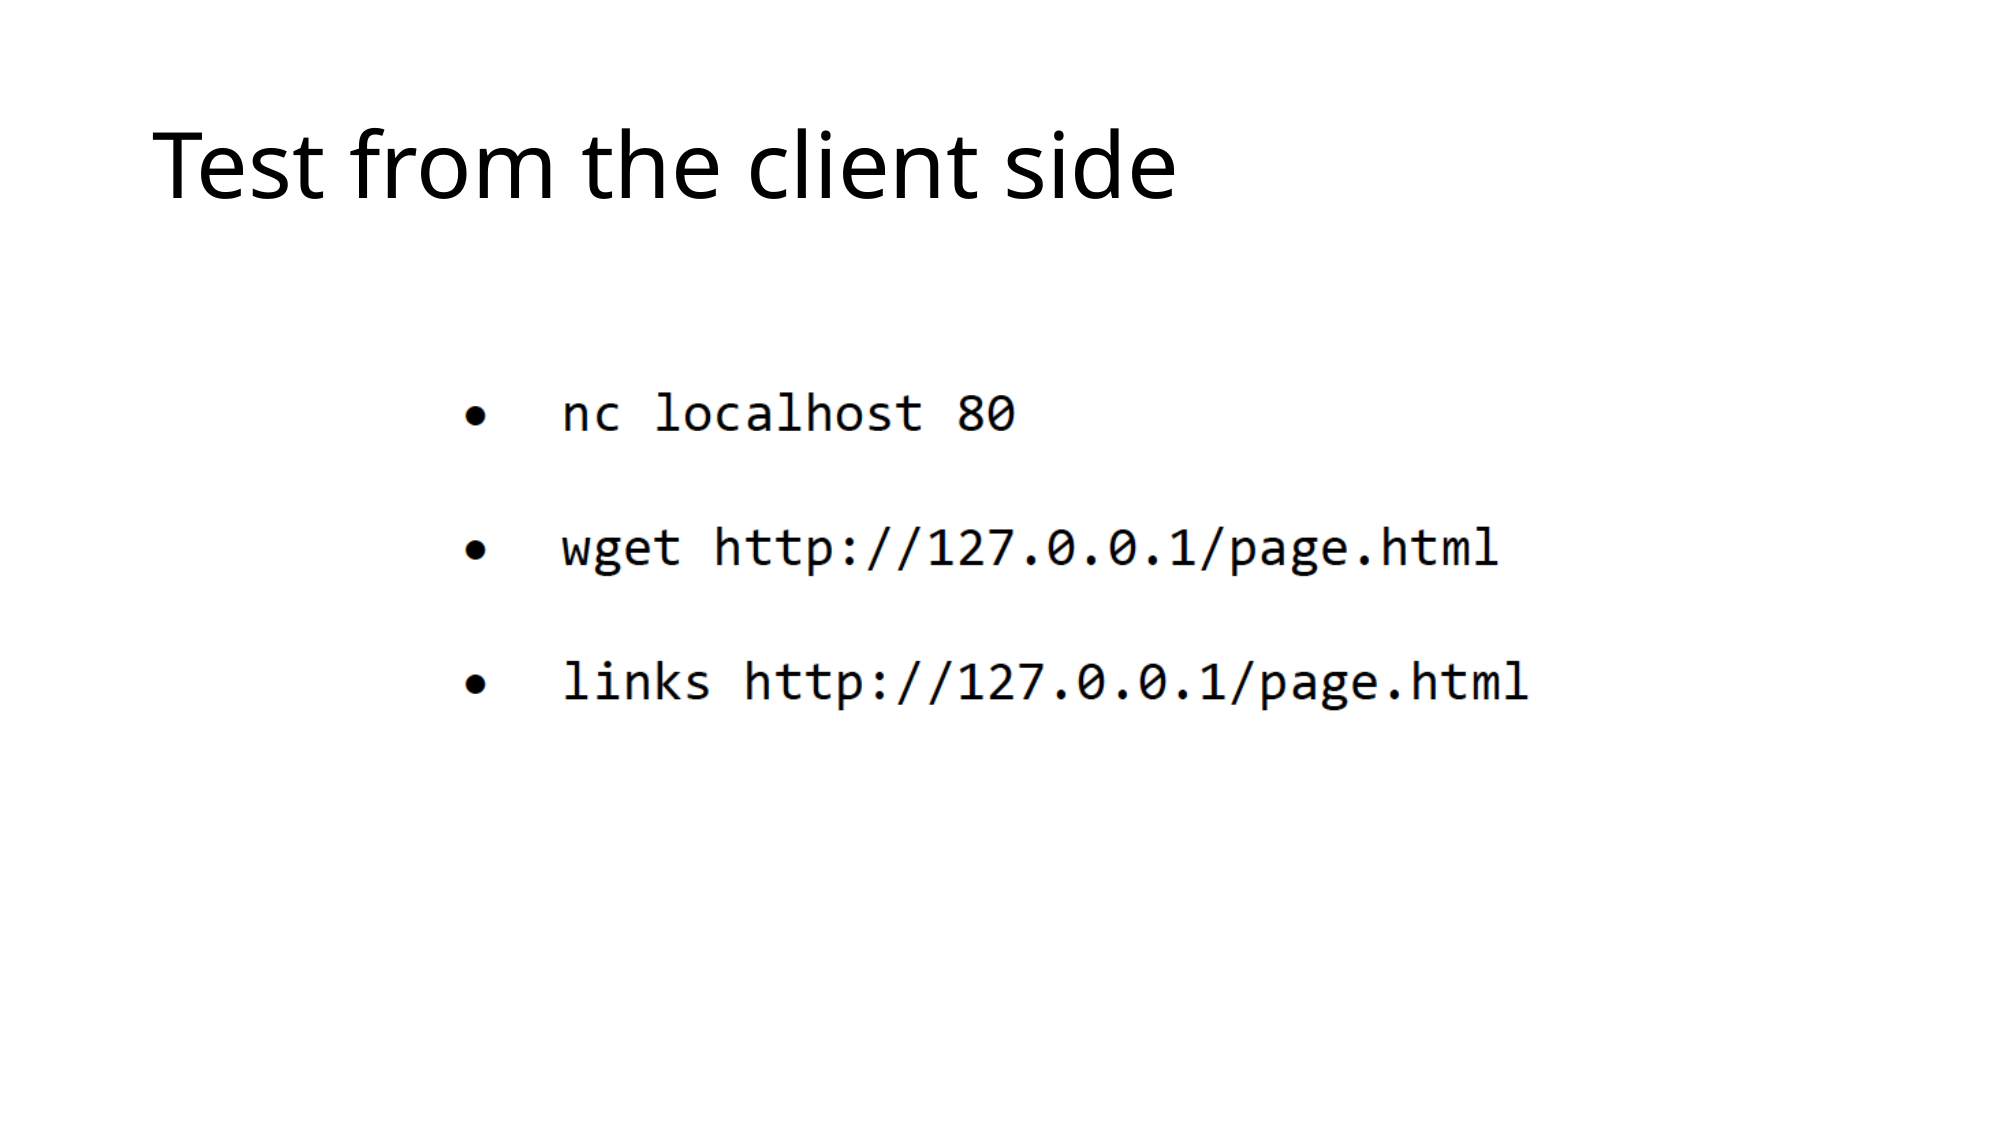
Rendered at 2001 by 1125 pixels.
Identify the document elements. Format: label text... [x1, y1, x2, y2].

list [407, 368, 1593, 757]
title Test from the client side [137, 59, 1863, 278]
